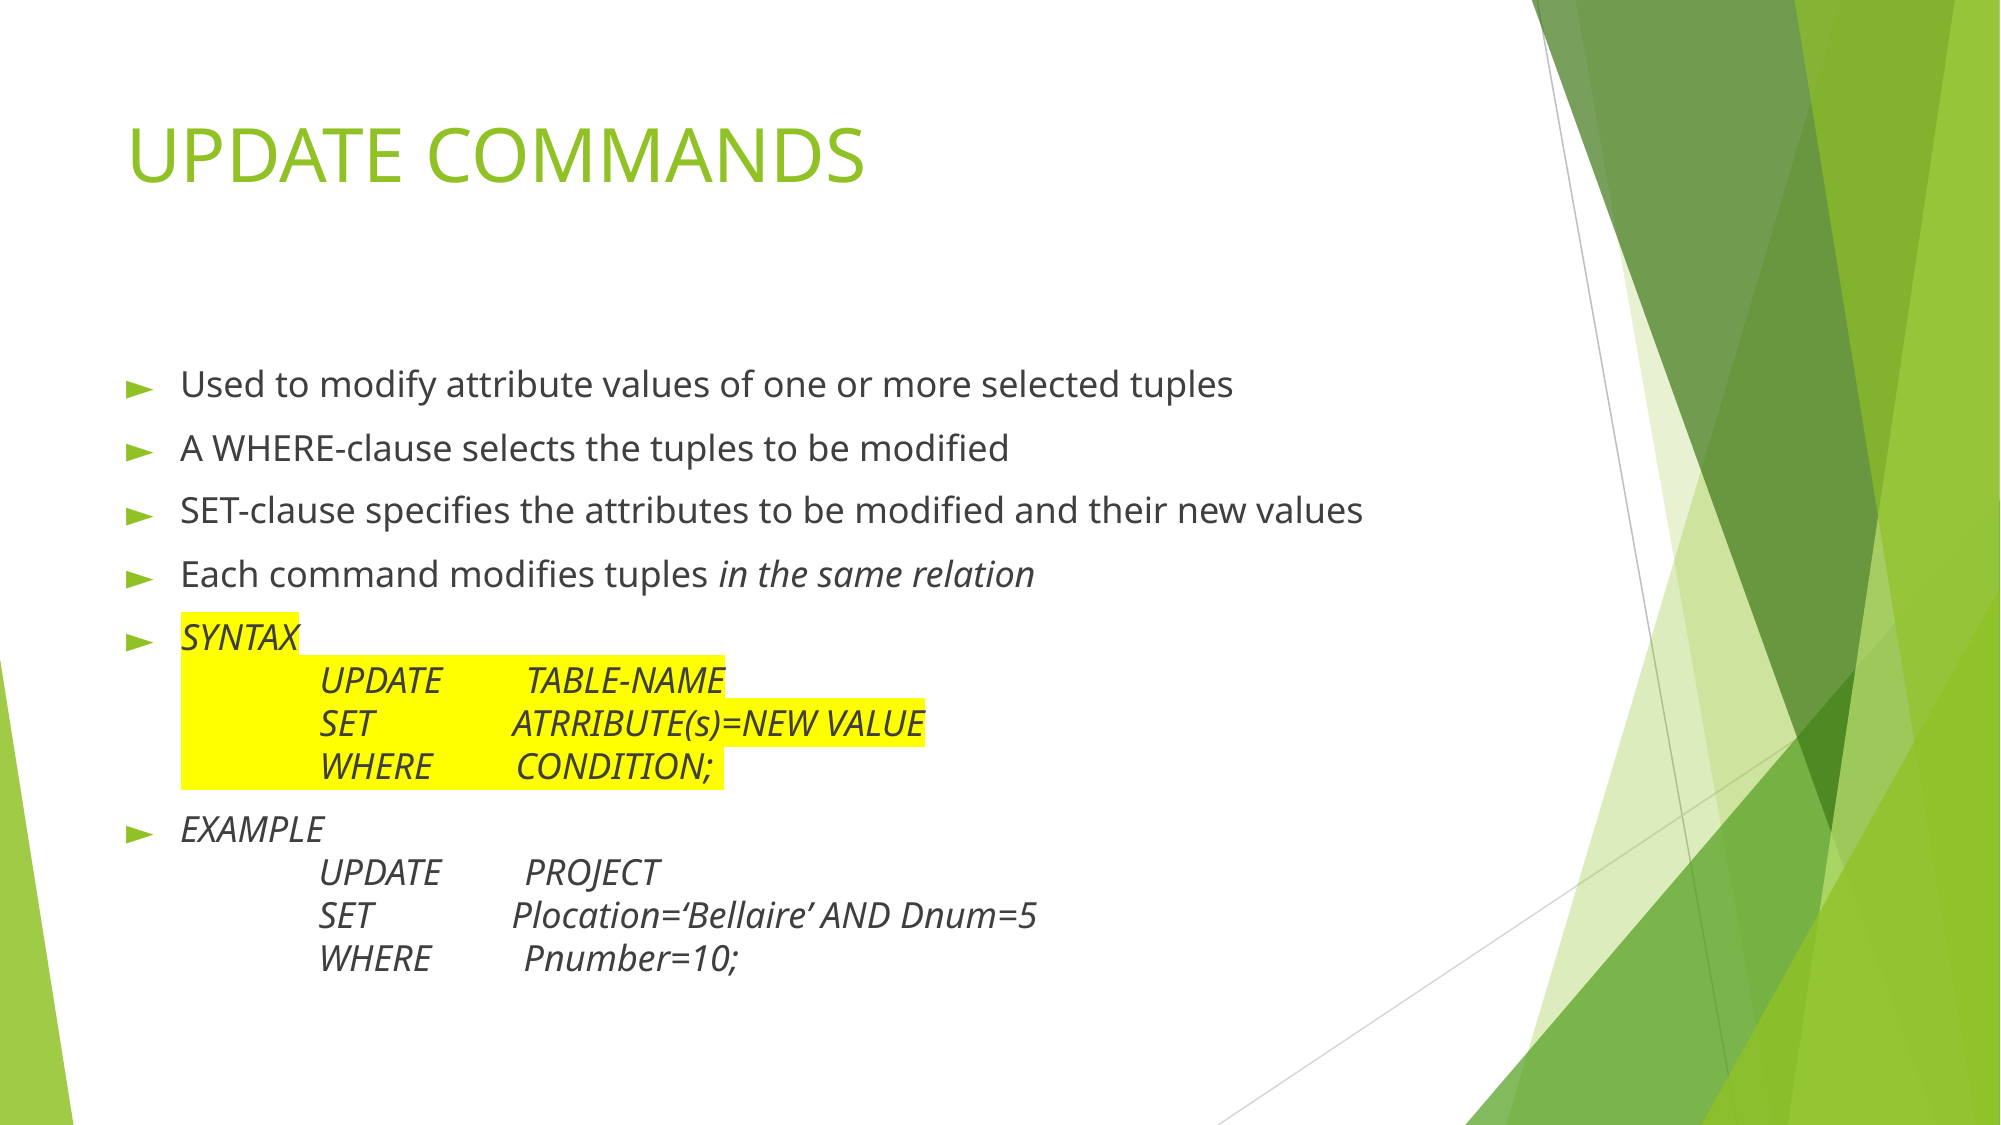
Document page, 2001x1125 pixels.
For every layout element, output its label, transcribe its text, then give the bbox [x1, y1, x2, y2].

title UPDATE COMMANDS [111, 99, 1522, 317]
list Used to modify attribute values of one or more selected tuples A WHERE-clause selects the tuples to be modified SET-clause specifies the attributes to be modified and their new values Each command modifies tuples in the same relation SYNTAX UPDATE TABLE-NAME SET ATRRIBUTE(s)=NEW VALUE WHERE CONDITION; EXAMPLE UPDATE PROJECT SET Plocation=‘Bellaire’ AND Dnum=5 WHERE Pnumber=10; [111, 354, 1522, 992]
